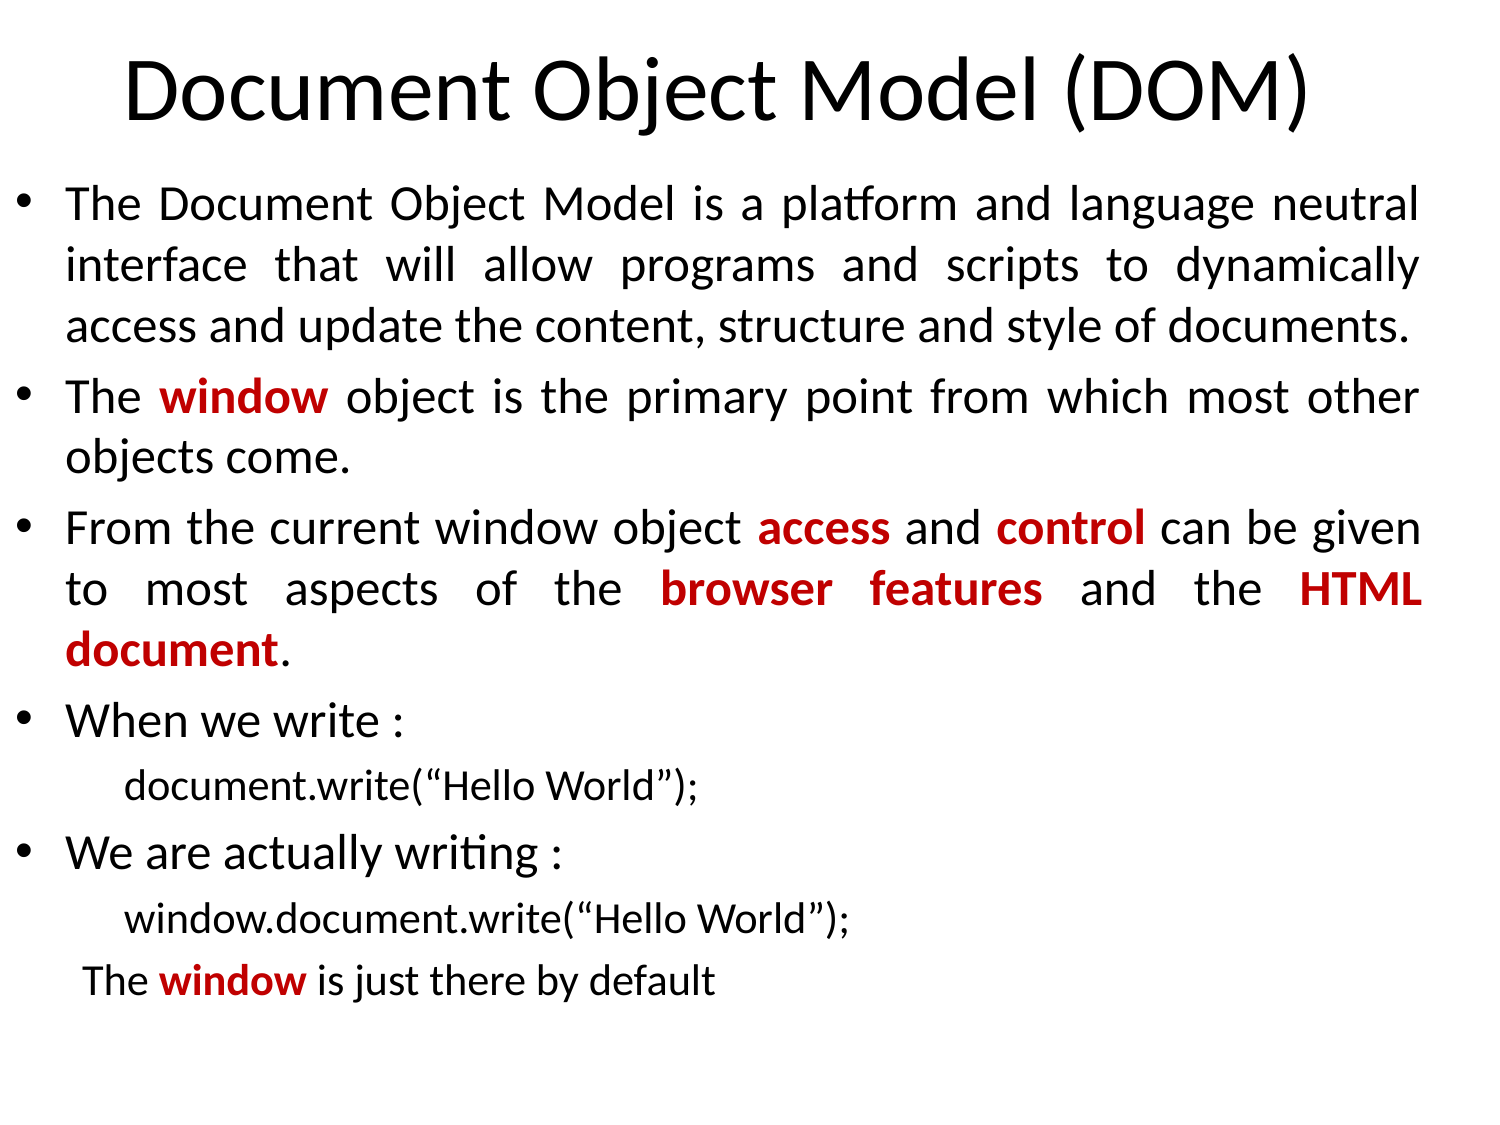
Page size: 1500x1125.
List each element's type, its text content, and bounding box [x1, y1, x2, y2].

list The Document Object Model is a platform and language neutral interface that will allow programs and scripts to dynamically access and update the content, structure and style of documents. The window object is the primary point from which most other objects come. From the current window object access and control can be given to most aspects of the browser features and the HTML document. When we write : document.write(“Hello World”); We are actually writing : window.document.write(“Hello World”); The window is just there by default [0, 162, 1438, 1063]
title Document Object Model (DOM) [0, 17, 1438, 150]
